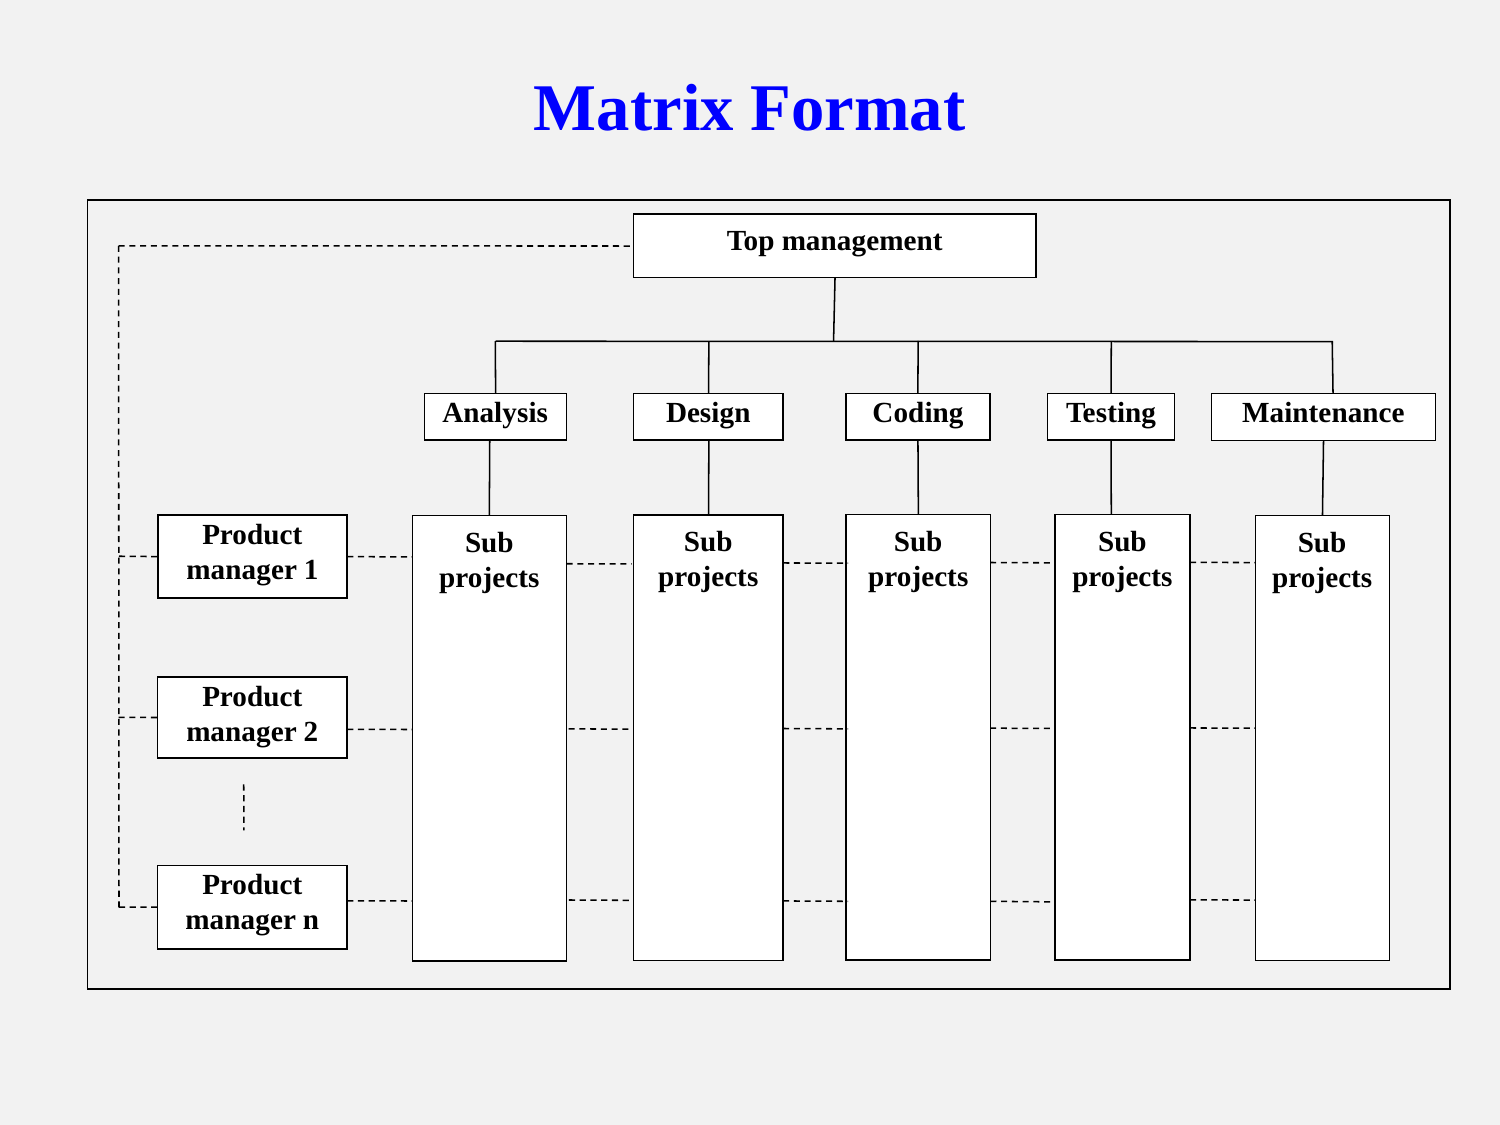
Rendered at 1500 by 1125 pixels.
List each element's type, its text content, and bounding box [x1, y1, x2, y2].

title Matrix Format [75, 45, 1425, 163]
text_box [87, 199, 1451, 990]
